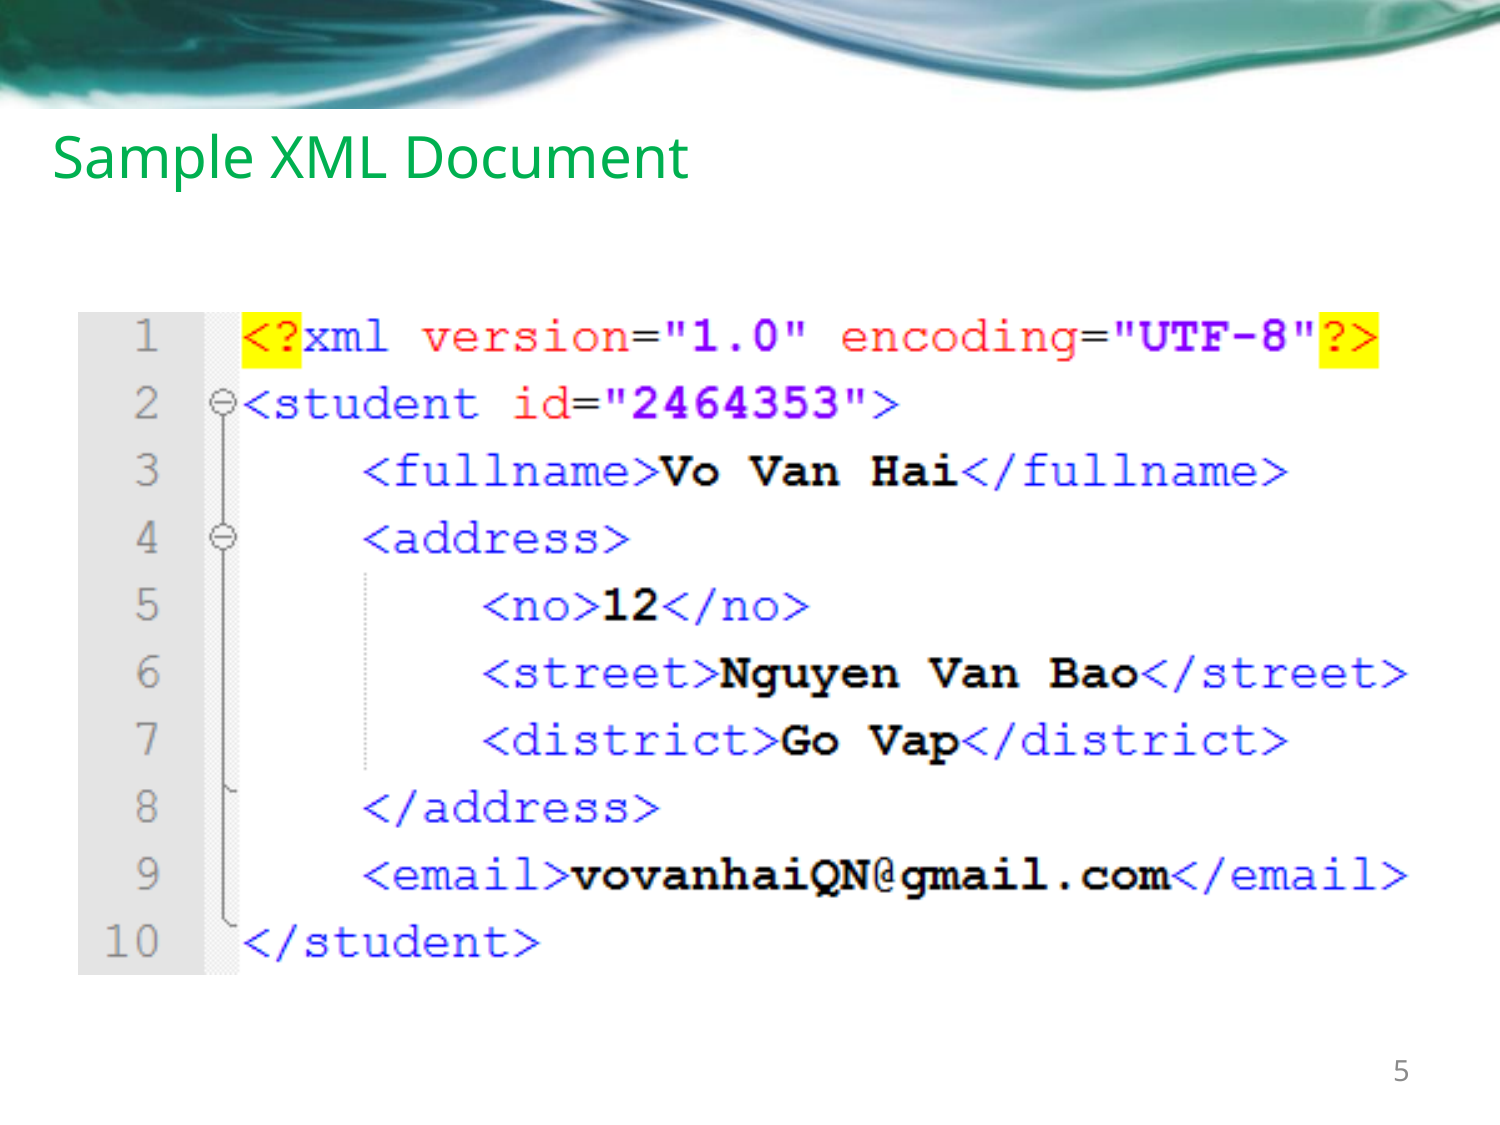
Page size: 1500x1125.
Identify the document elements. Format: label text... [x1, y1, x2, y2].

picture [78, 312, 1437, 976]
picture [0, 0, 1500, 109]
slide_number 5 [1074, 1042, 1425, 1103]
title Sample XML Document [37, 112, 1438, 225]
